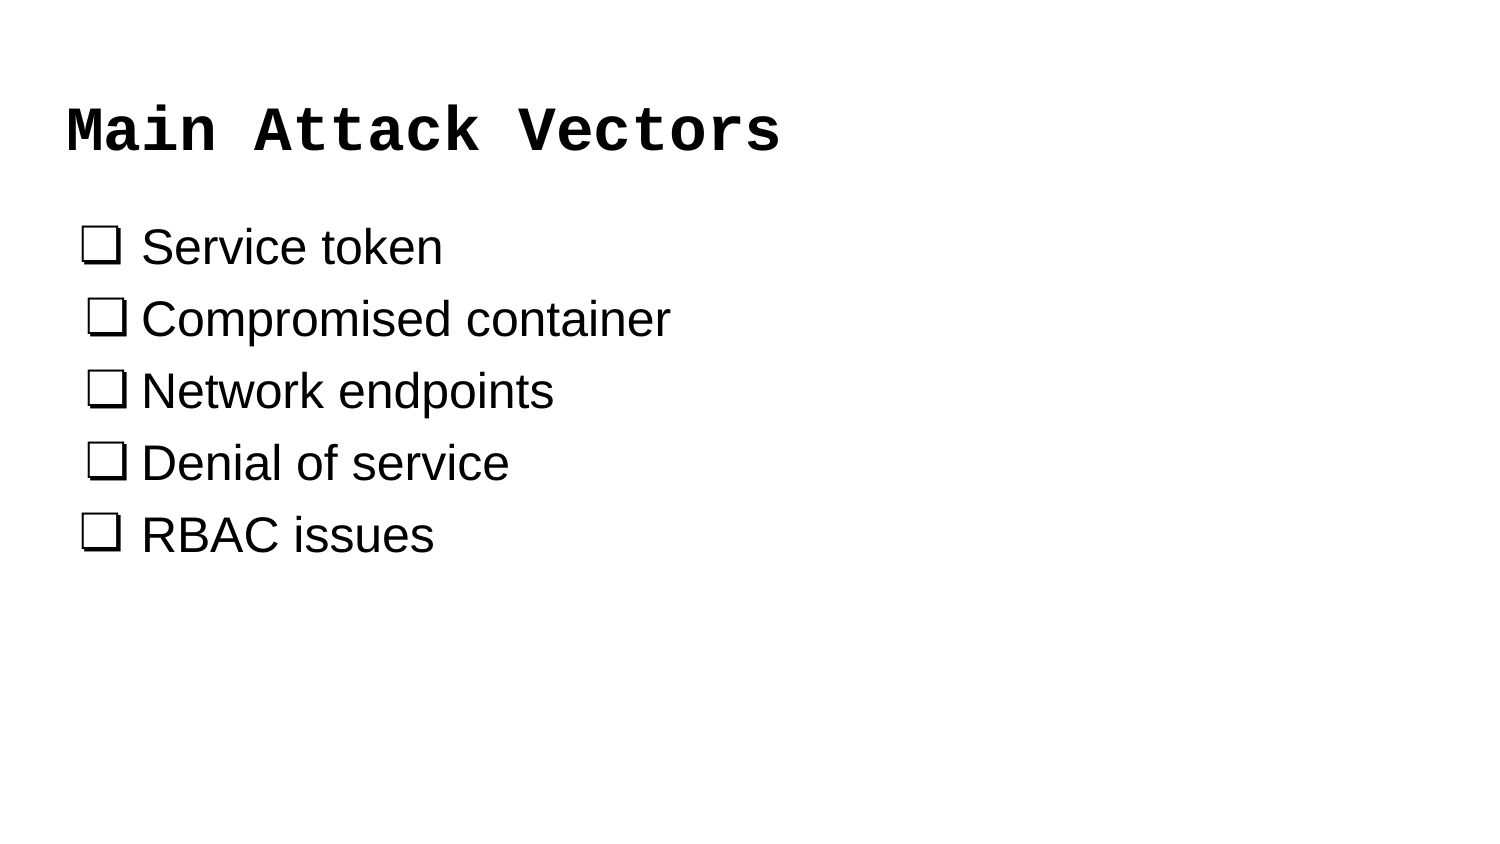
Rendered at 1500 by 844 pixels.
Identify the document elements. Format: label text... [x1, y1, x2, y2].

title Main Attack Vectors [51, 72, 1449, 167]
list Service token Compromised container Network endpoints Denial of service RBAC issues [51, 187, 1449, 749]
